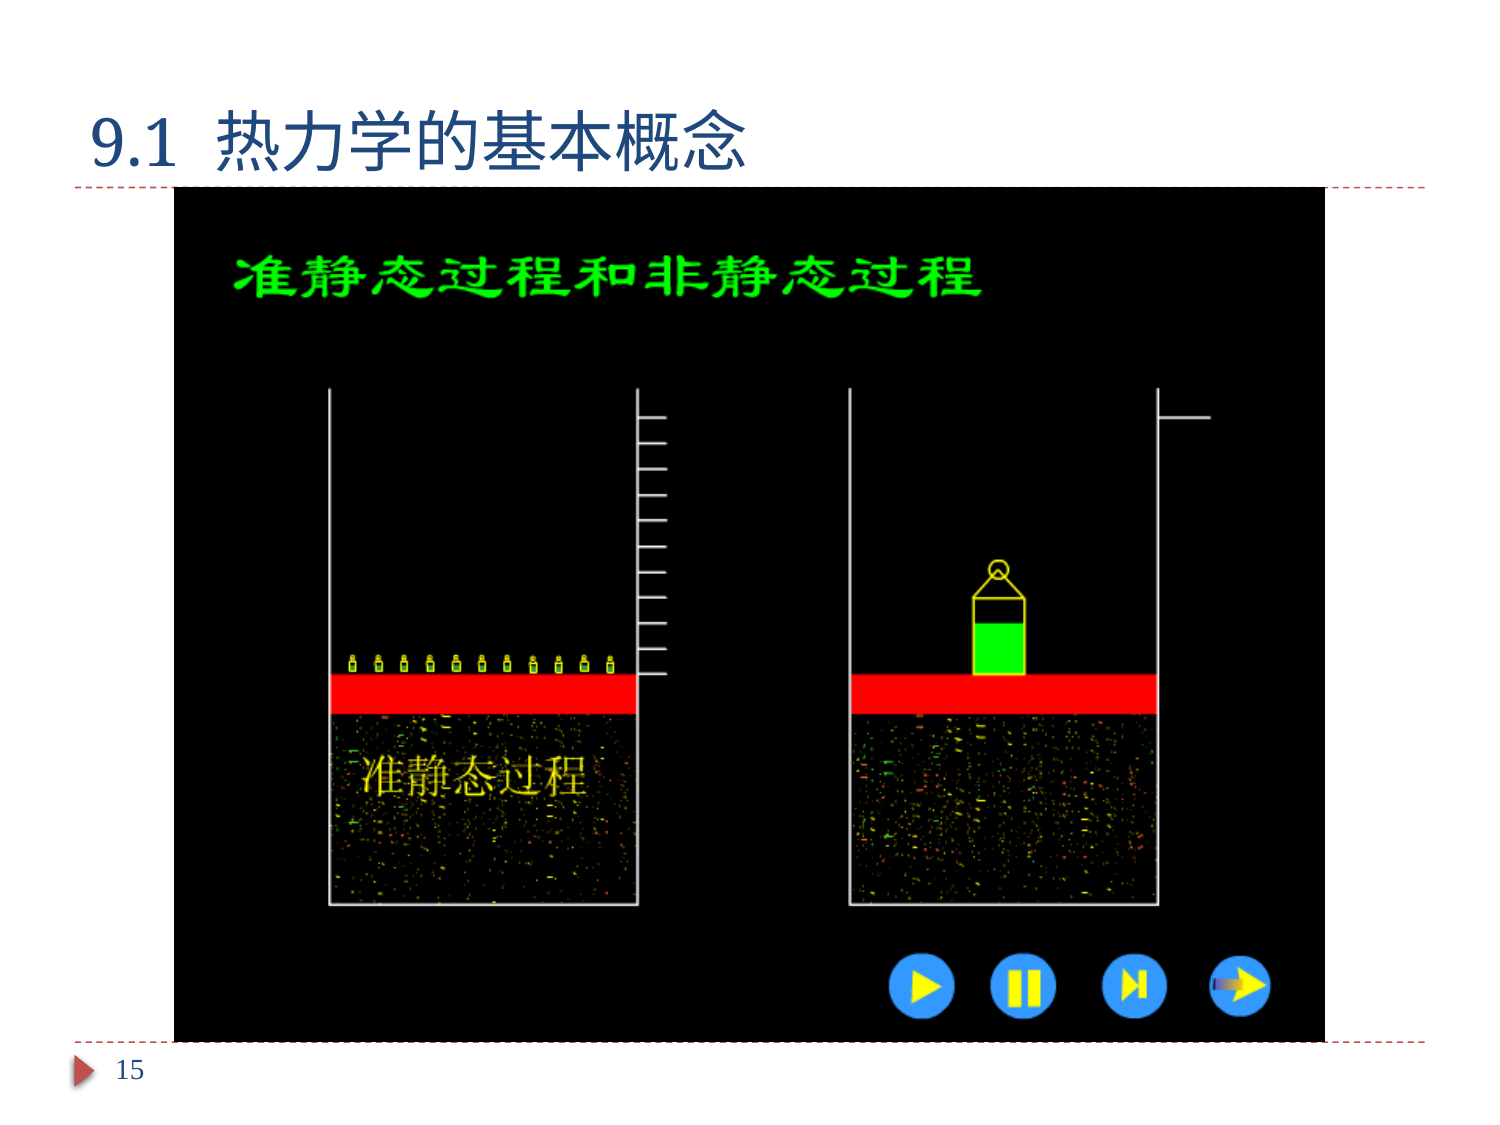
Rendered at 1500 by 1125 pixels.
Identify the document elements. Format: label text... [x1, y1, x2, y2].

slide_number 15 [100, 1042, 426, 1103]
title 9.1 热力学的基本概念 [75, 37, 1425, 188]
picture [174, 187, 1325, 1042]
